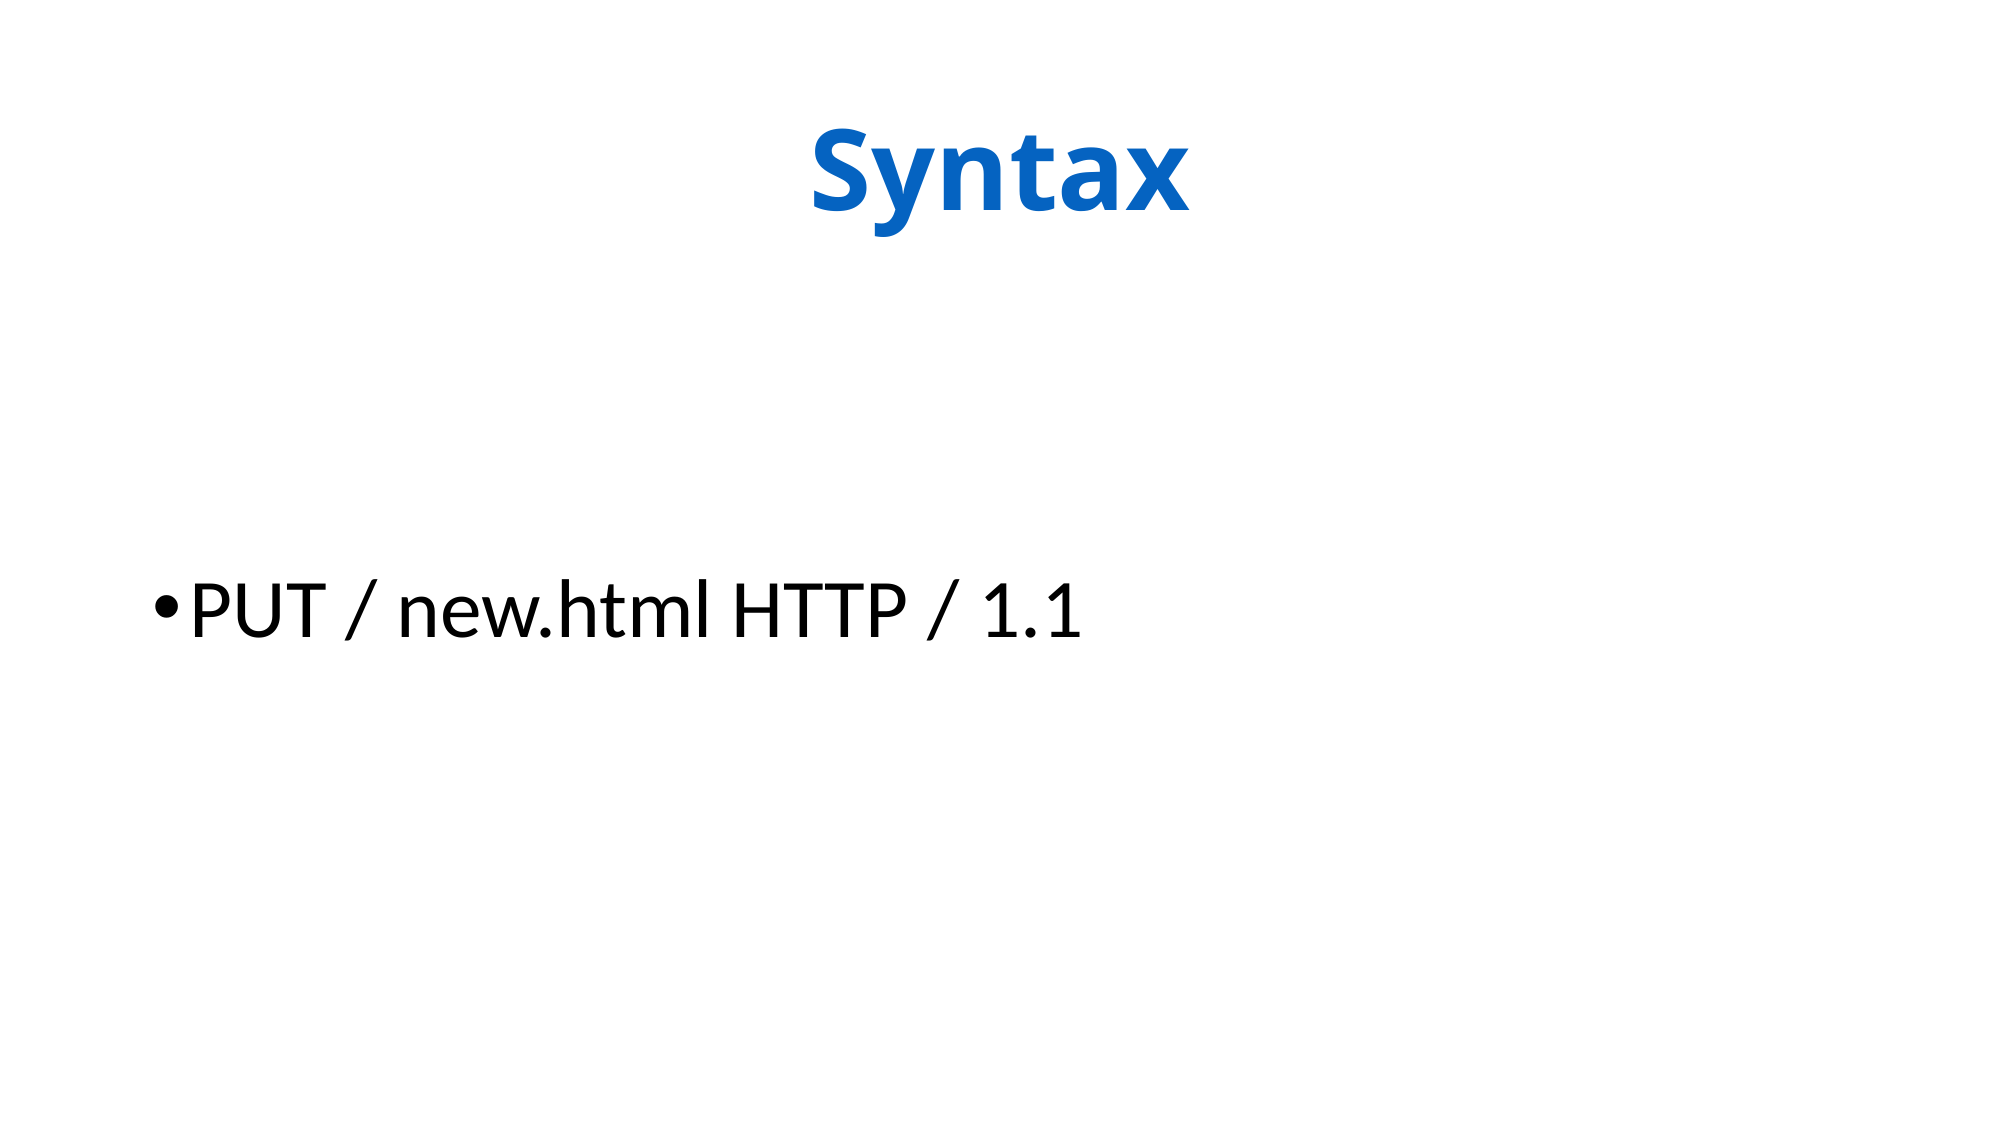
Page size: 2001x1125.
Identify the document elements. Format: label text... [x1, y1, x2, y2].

list PUT / new.html HTTP / 1.1 [137, 299, 1863, 1014]
title Syntax [137, 59, 1863, 278]
